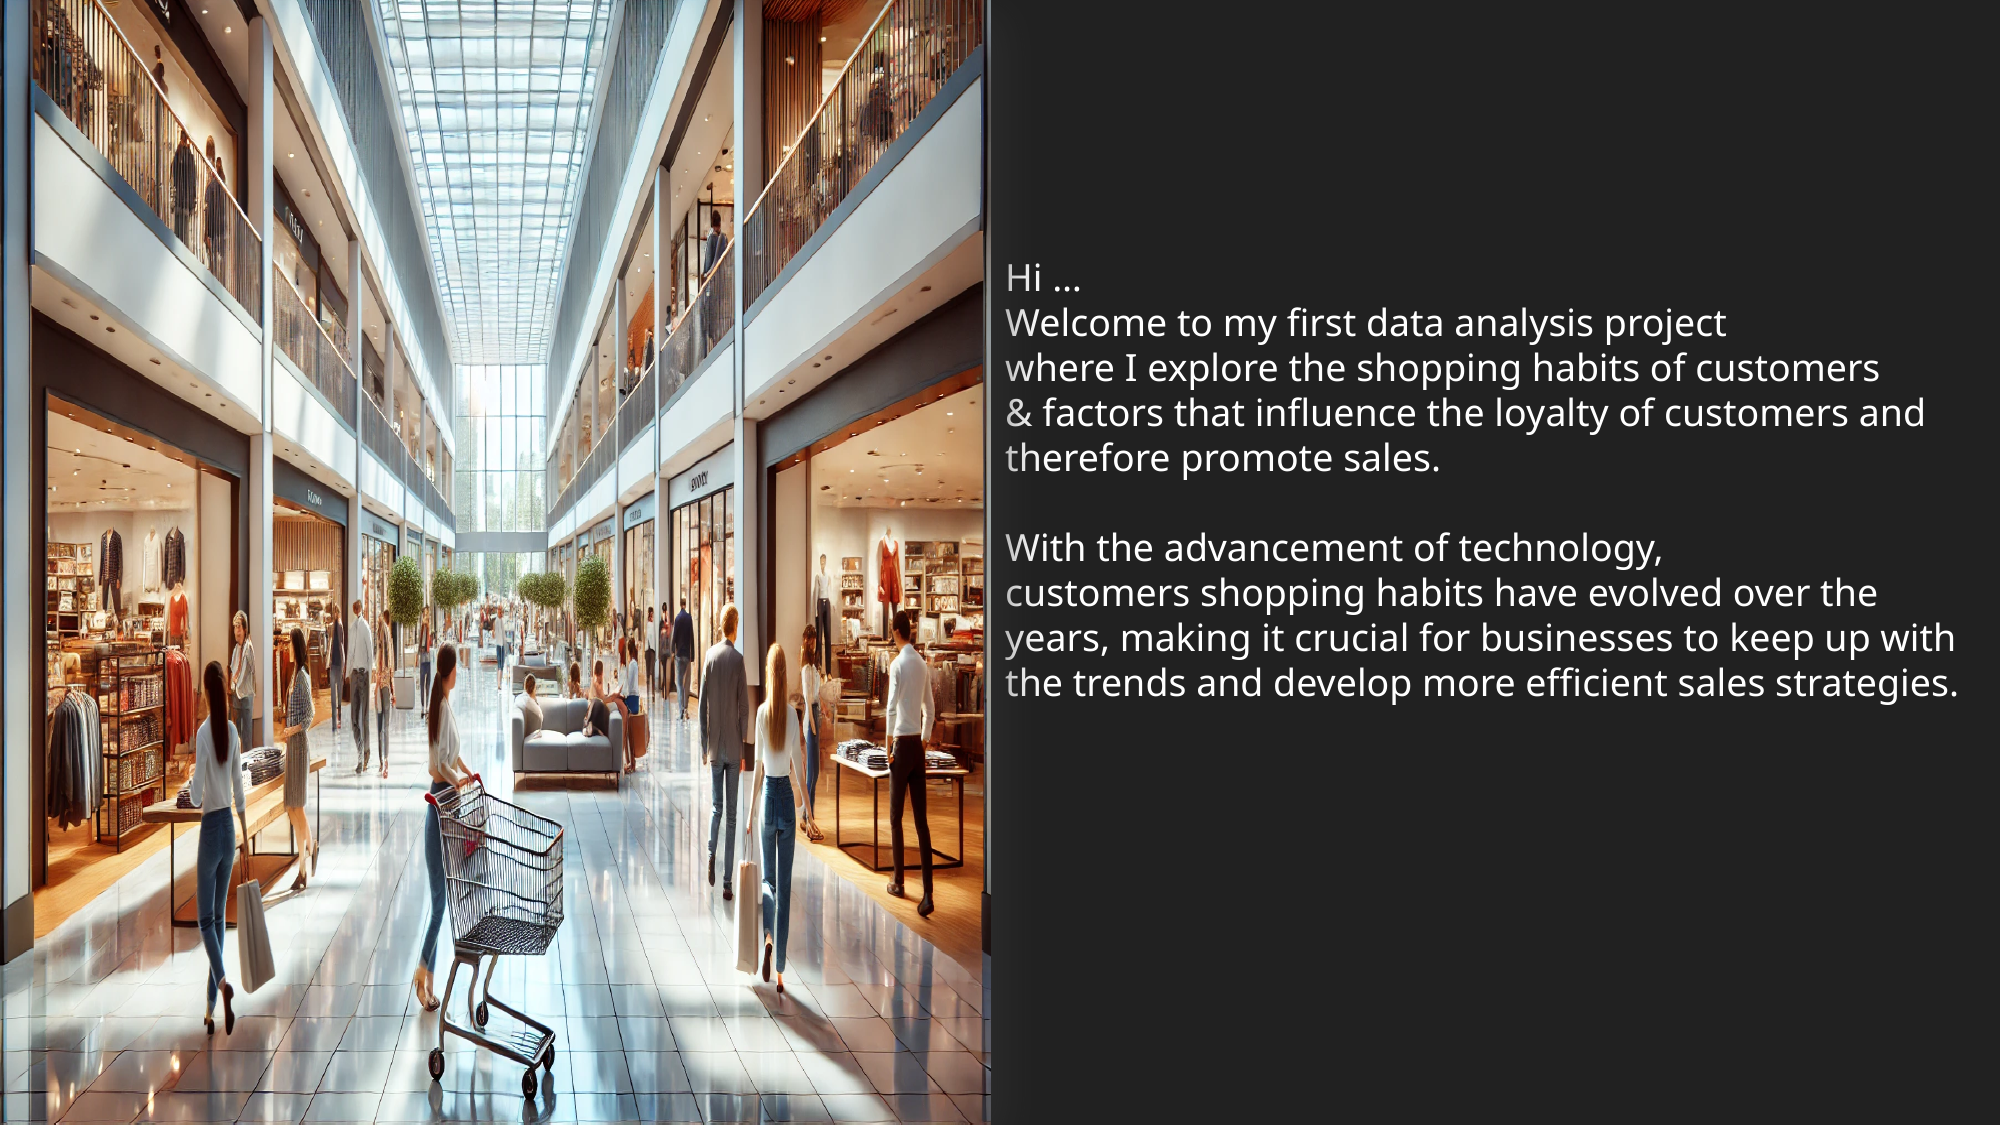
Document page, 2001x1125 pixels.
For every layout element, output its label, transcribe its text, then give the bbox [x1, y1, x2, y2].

text_box Hi … Welcome to my first data analysis project where I explore the shopping habits of customers & factors that influence the loyalty of customers and therefore promote sales. With the advancement of technology, customers shopping habits have evolved over the years, making it crucial for businesses to keep up with the trends and develop more efficient sales strategies. [1040, 246, 2000, 711]
picture [0, 0, 991, 1125]
